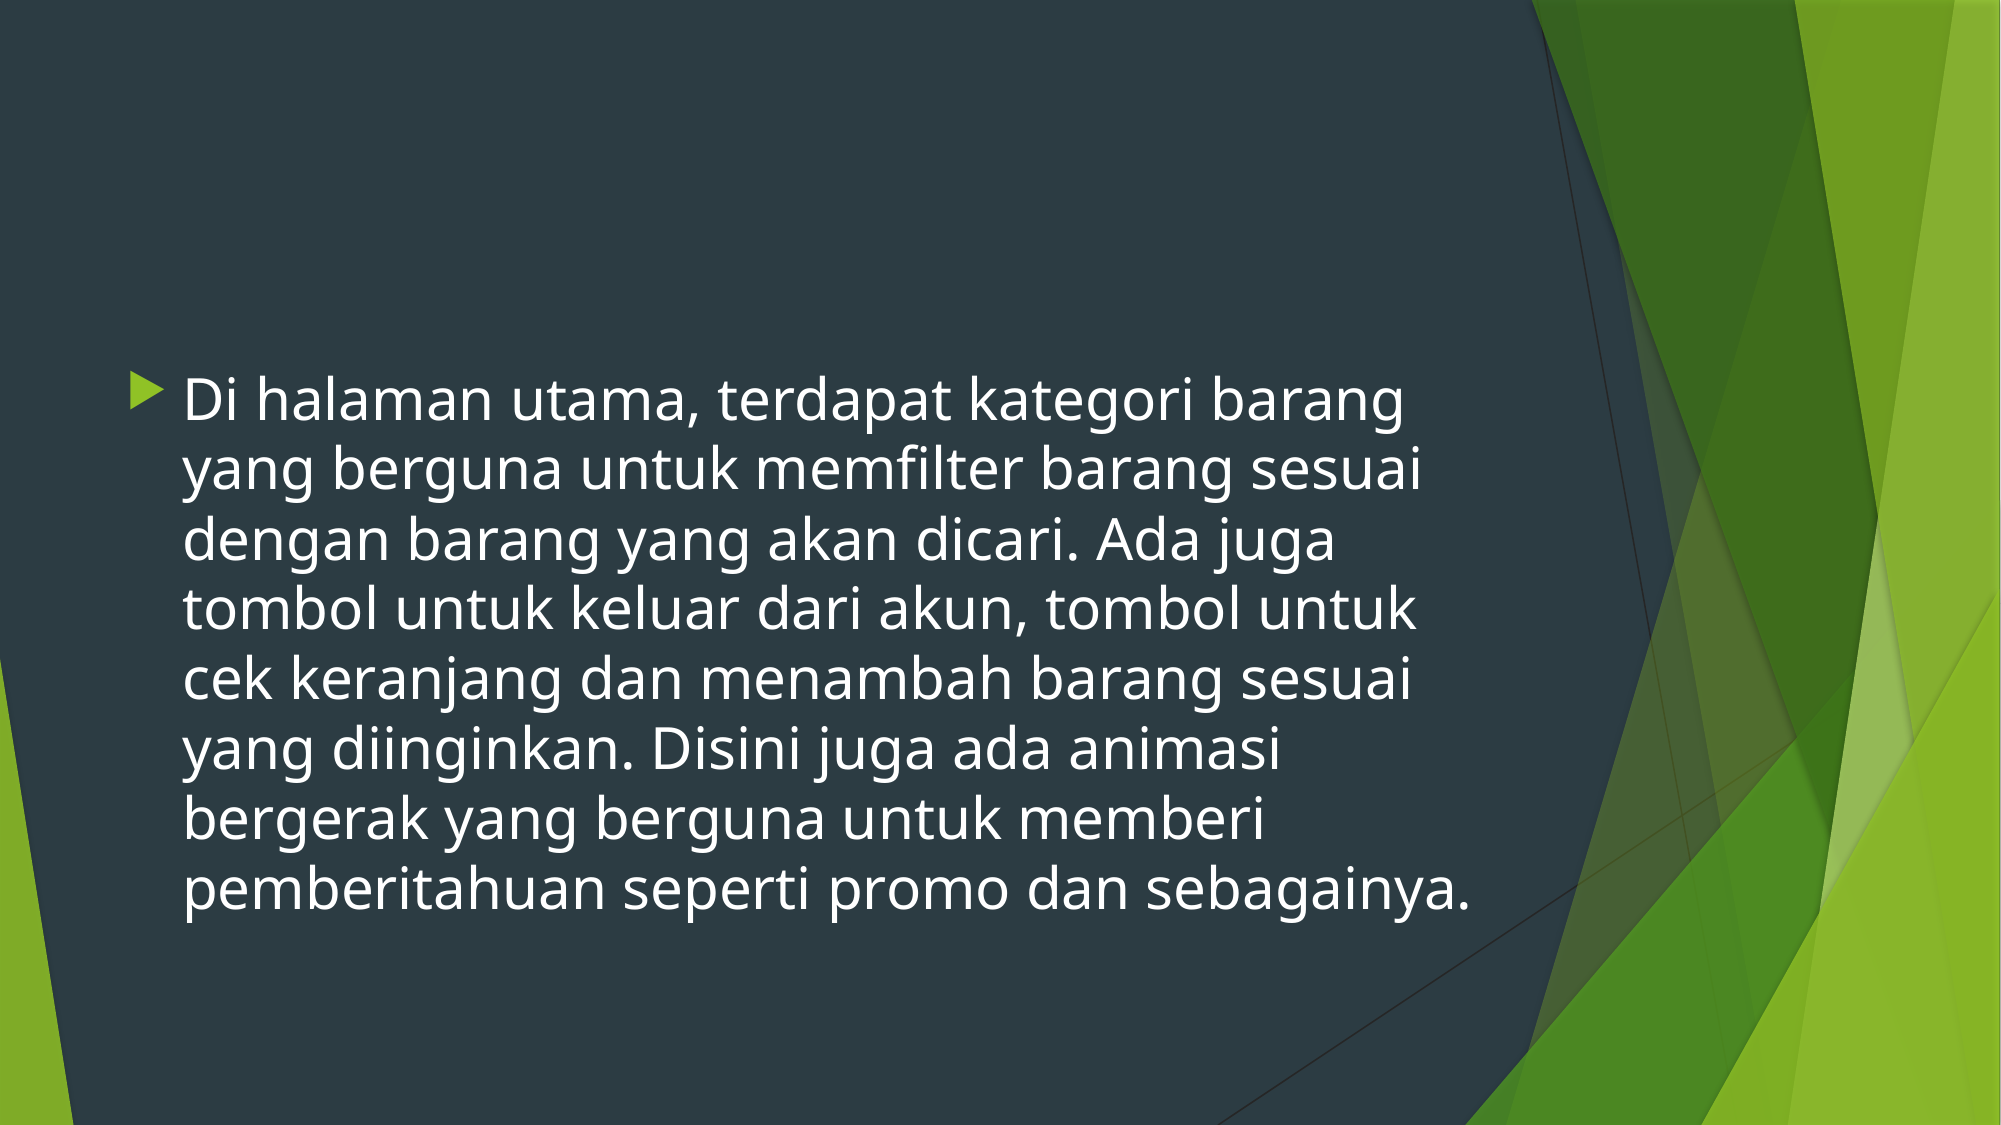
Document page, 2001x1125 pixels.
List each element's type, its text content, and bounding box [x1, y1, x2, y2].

list Di halaman utama, terdapat kategori barang yang berguna untuk memfilter barang sesuai dengan barang yang akan dicari. Ada juga tombol untuk keluar dari akun, tombol untuk cek keranjang dan menambah barang sesuai yang diinginkan. Disini juga ada animasi bergerak yang berguna untuk memberi pemberitahuan seperti promo dan sebagainya. [111, 354, 1522, 992]
